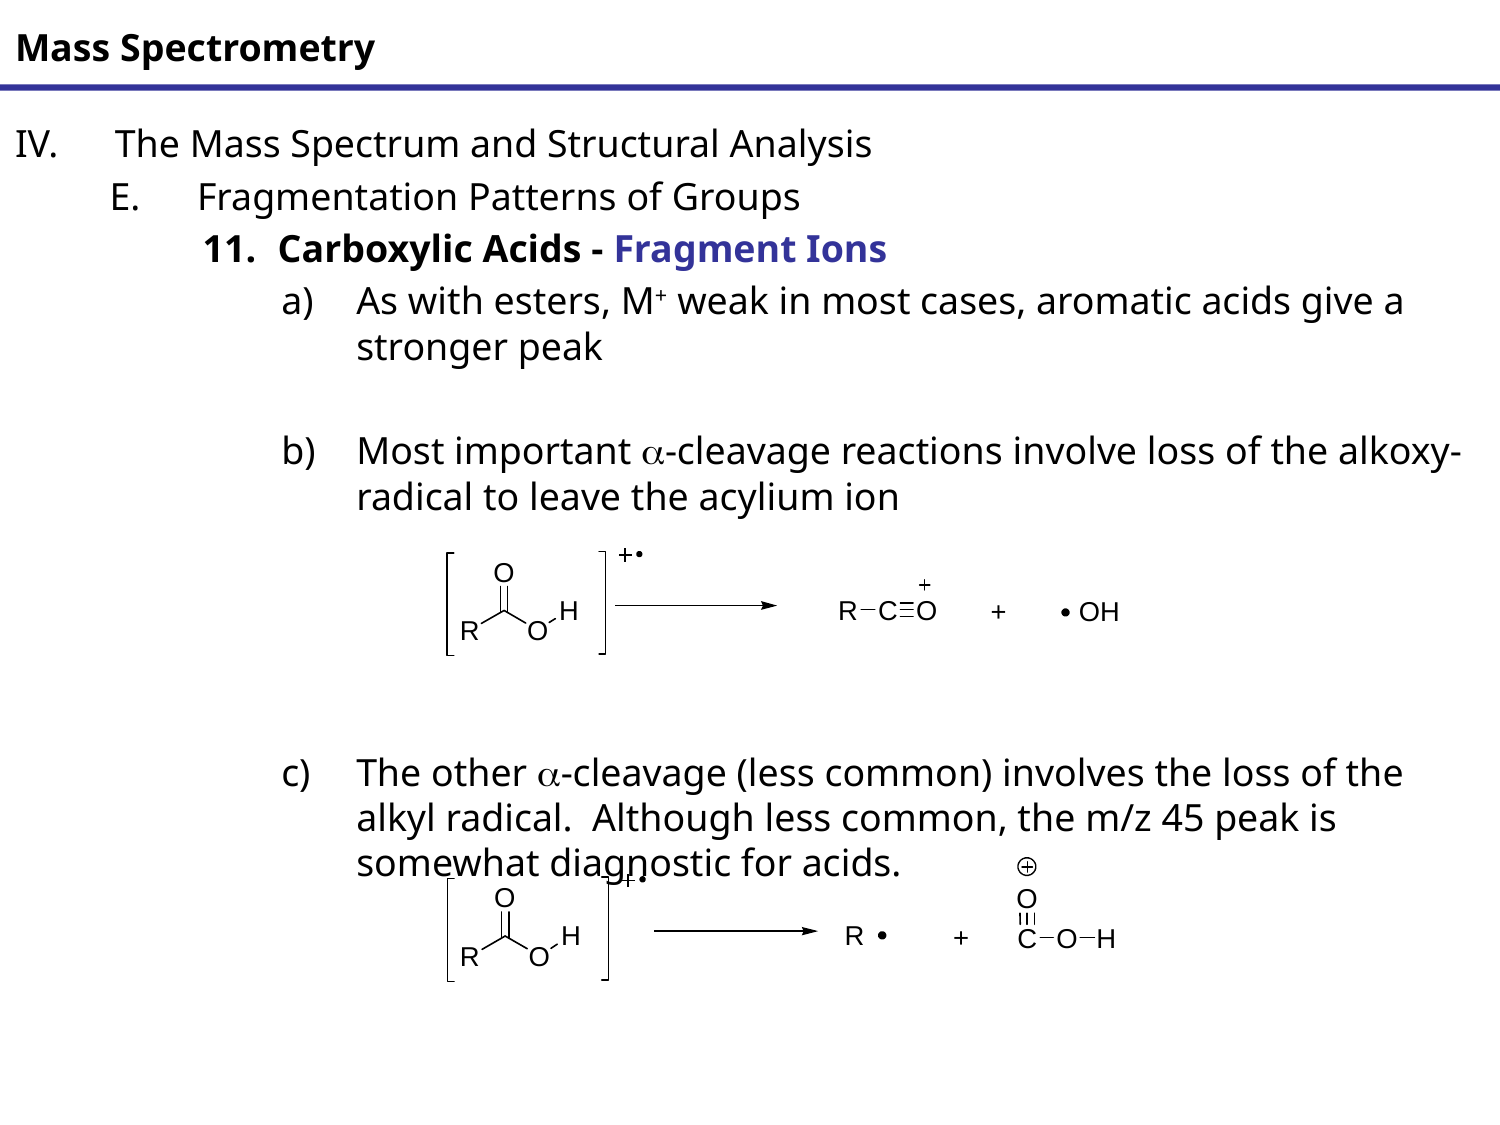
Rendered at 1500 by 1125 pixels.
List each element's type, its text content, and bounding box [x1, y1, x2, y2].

list The Mass Spectrum and Structural Analysis Fragmentation Patterns of Groups Carboxylic Acids - Fragment Ions As with esters, M+ weak in most cases, aromatic acids give a stronger peak Most important a-cleavage reactions involve loss of the alkoxy- radical to leave the acylium ion The other a-cleavage (less common) involves the loss of the alkyl radical. Although less common, the m/z 45 peak is somewhat diagnostic for acids. [0, 112, 1500, 1101]
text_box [436, 536, 1199, 716]
title Mass Spectrometry [0, 0, 1351, 93]
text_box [436, 849, 1255, 994]
